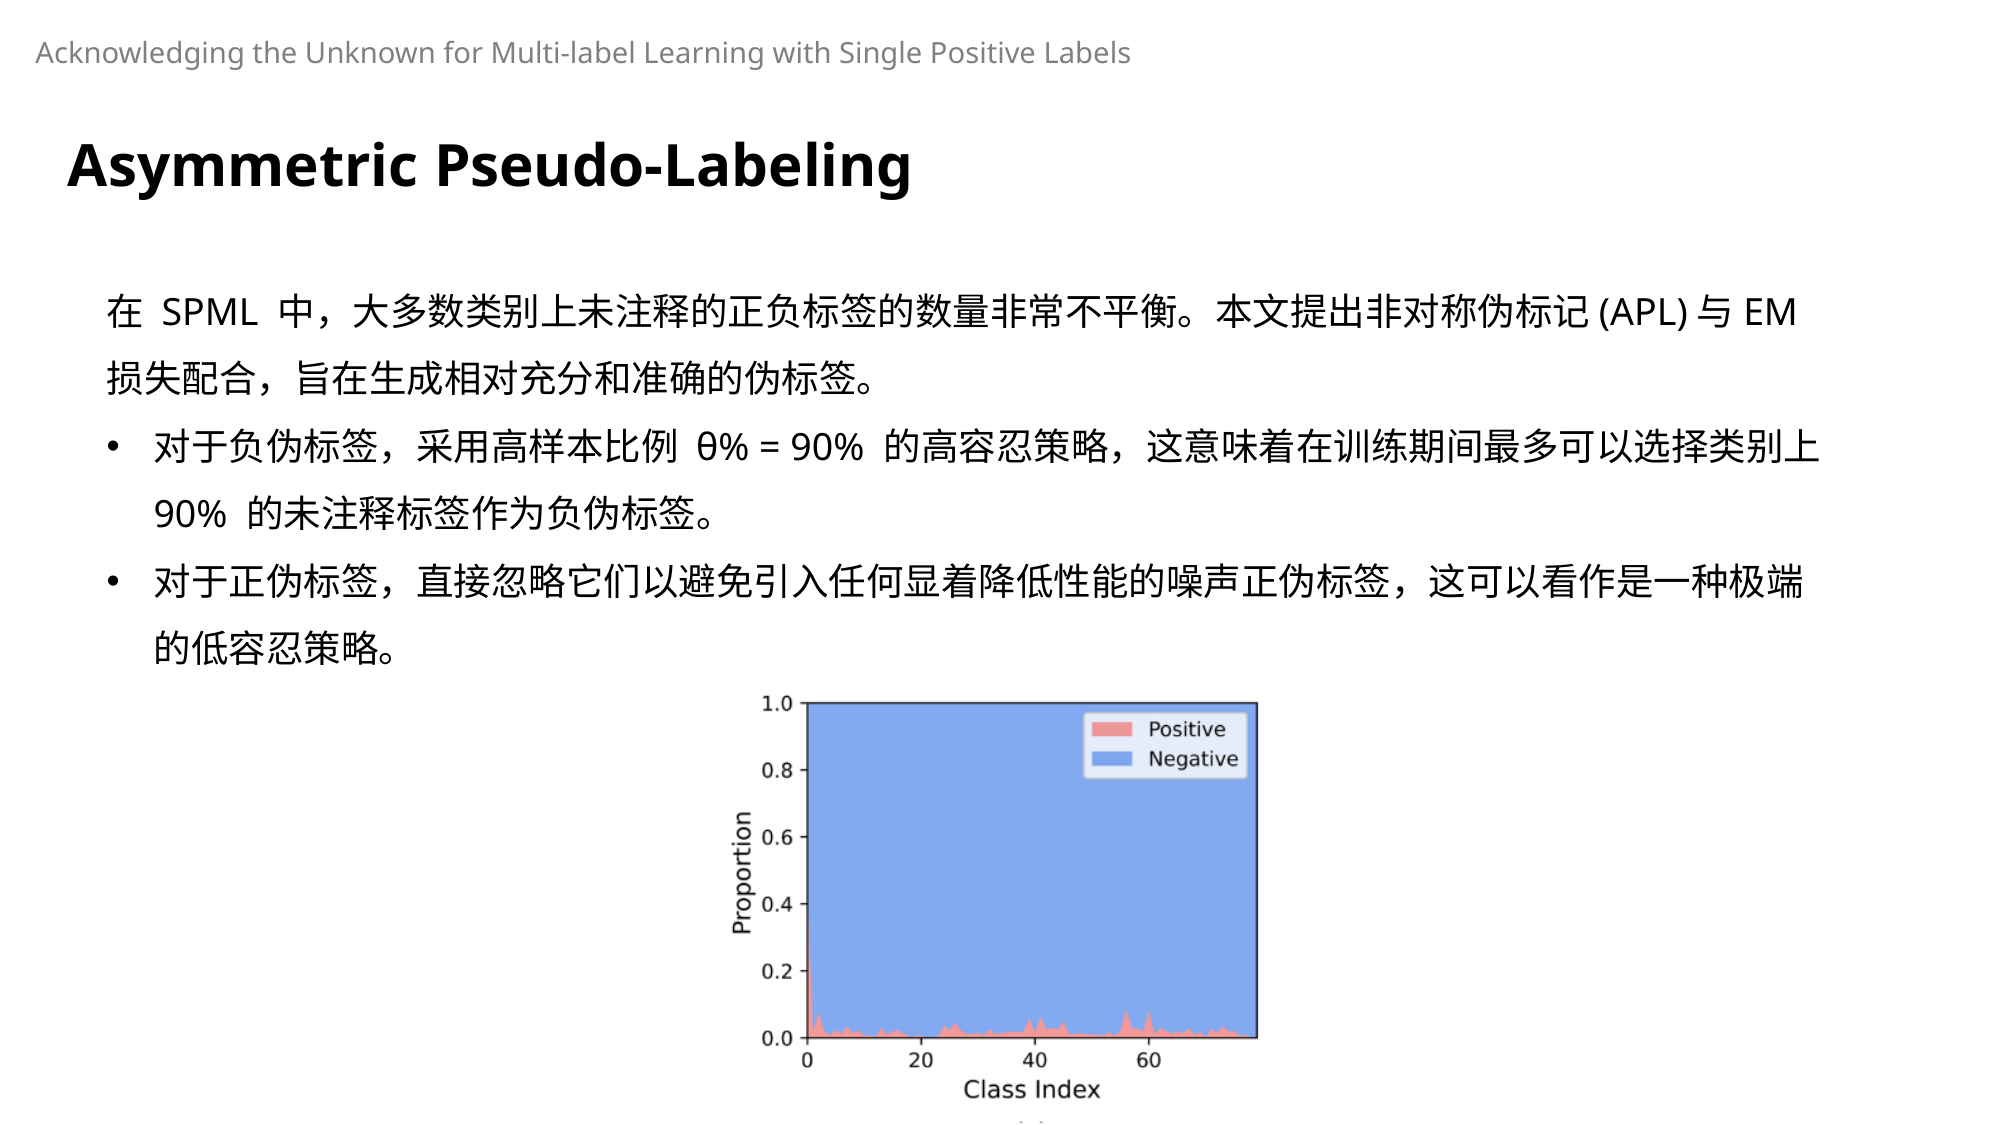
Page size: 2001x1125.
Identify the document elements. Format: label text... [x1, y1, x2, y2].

picture [723, 672, 1277, 1123]
text_box Acknowledging the Unknown for Multi-label Learning with Single Positive Labels [20, 26, 1789, 77]
text_box 在 SPML 中，大多数类别上未注释的正负标签的数量非常不平衡。本文提出非对称伪标记(APL)与EM损失配合，旨在生成相对充分和准确的伪标签。 对于负伪标签，采用高样本比例 θ% = 90% 的高容忍策略，这意味着在训练期间最多可以选择类别上 90% 的未注释标签作为负伪标签。 对于正伪标签，直接忽略它们以避免引入任何显着降低性能的噪声正伪标签，这可以看作是一种极端的低容忍策略。 [91, 257, 1851, 678]
text_box Asymmetric Pseudo-Labeling [53, 121, 1851, 206]
